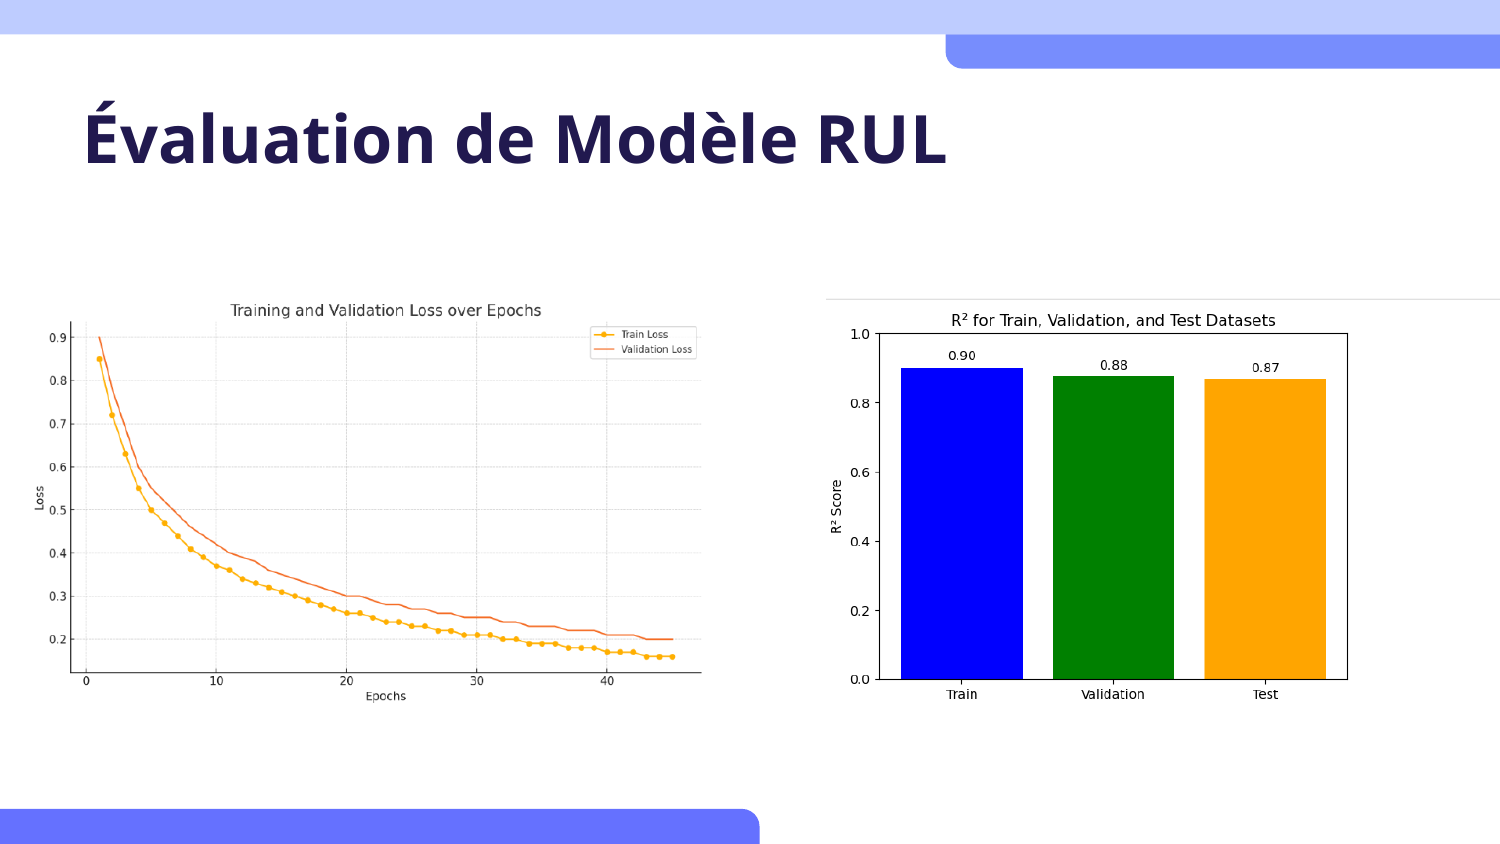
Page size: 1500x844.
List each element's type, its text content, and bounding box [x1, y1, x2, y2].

picture [826, 298, 1500, 705]
picture [29, 298, 703, 705]
title Évaluation de Modèle RUL [67, 82, 1433, 177]
